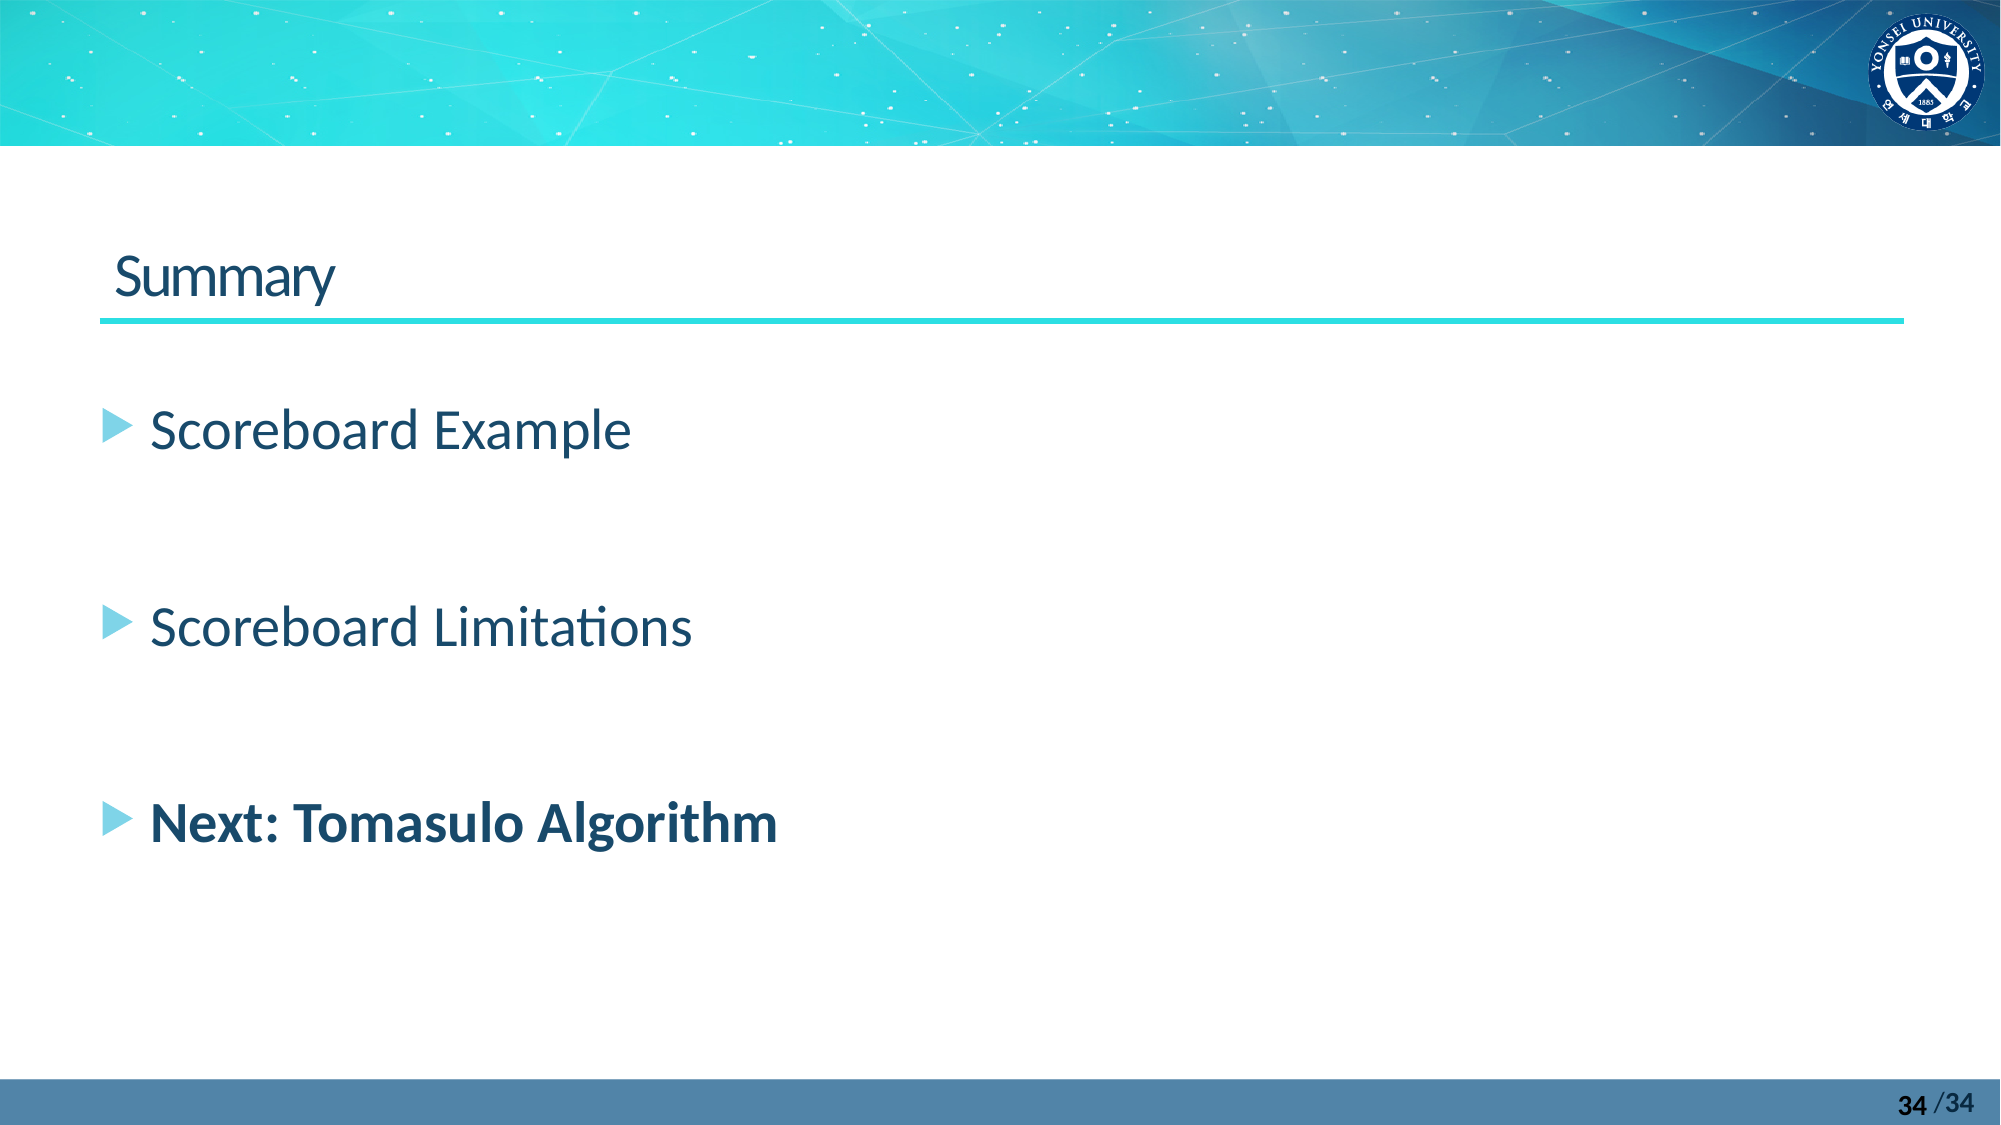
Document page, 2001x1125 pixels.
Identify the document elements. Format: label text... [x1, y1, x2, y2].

picture [0, 0, 2001, 168]
list Next: Tomasulo Algorithm [135, 785, 1905, 864]
list Scoreboard Example [135, 392, 1905, 471]
list Summary [99, 235, 1000, 319]
slide_number 34 [1493, 1077, 1943, 1125]
list Scoreboard Limitations [135, 588, 1905, 668]
